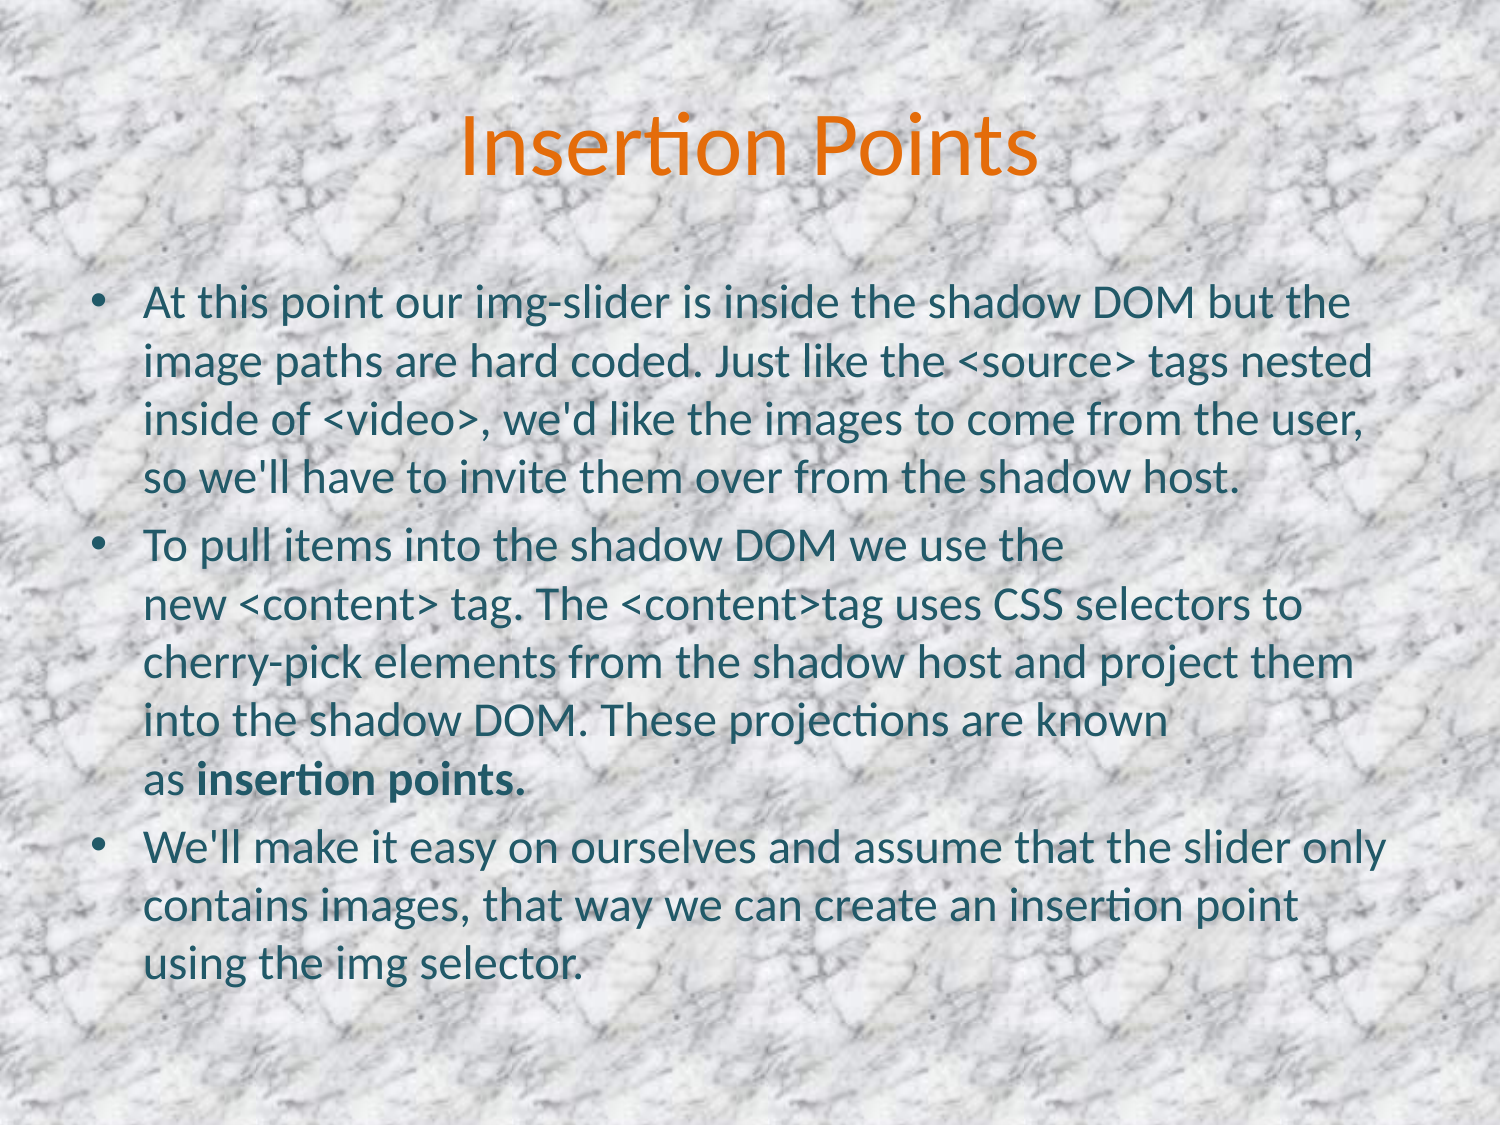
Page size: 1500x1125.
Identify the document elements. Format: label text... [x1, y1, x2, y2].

picture [0, 0, 1500, 1125]
title Insertion Points [75, 45, 1425, 233]
list At this point our img-slider is inside the shadow DOM but the image paths are hard coded. Just like the <source> tags nested inside of <video>, we'd like the images to come from the user, so we'll have to invite them over from the shadow host. To pull items into the shadow DOM we use the new <content> tag. The <content>tag uses CSS selectors to cherry-pick elements from the shadow host and project them into the shadow DOM. These projections are known as insertion points. We'll make it easy on ourselves and assume that the slider only contains images, that way we can create an insertion point using the img selector. [75, 262, 1425, 1005]
